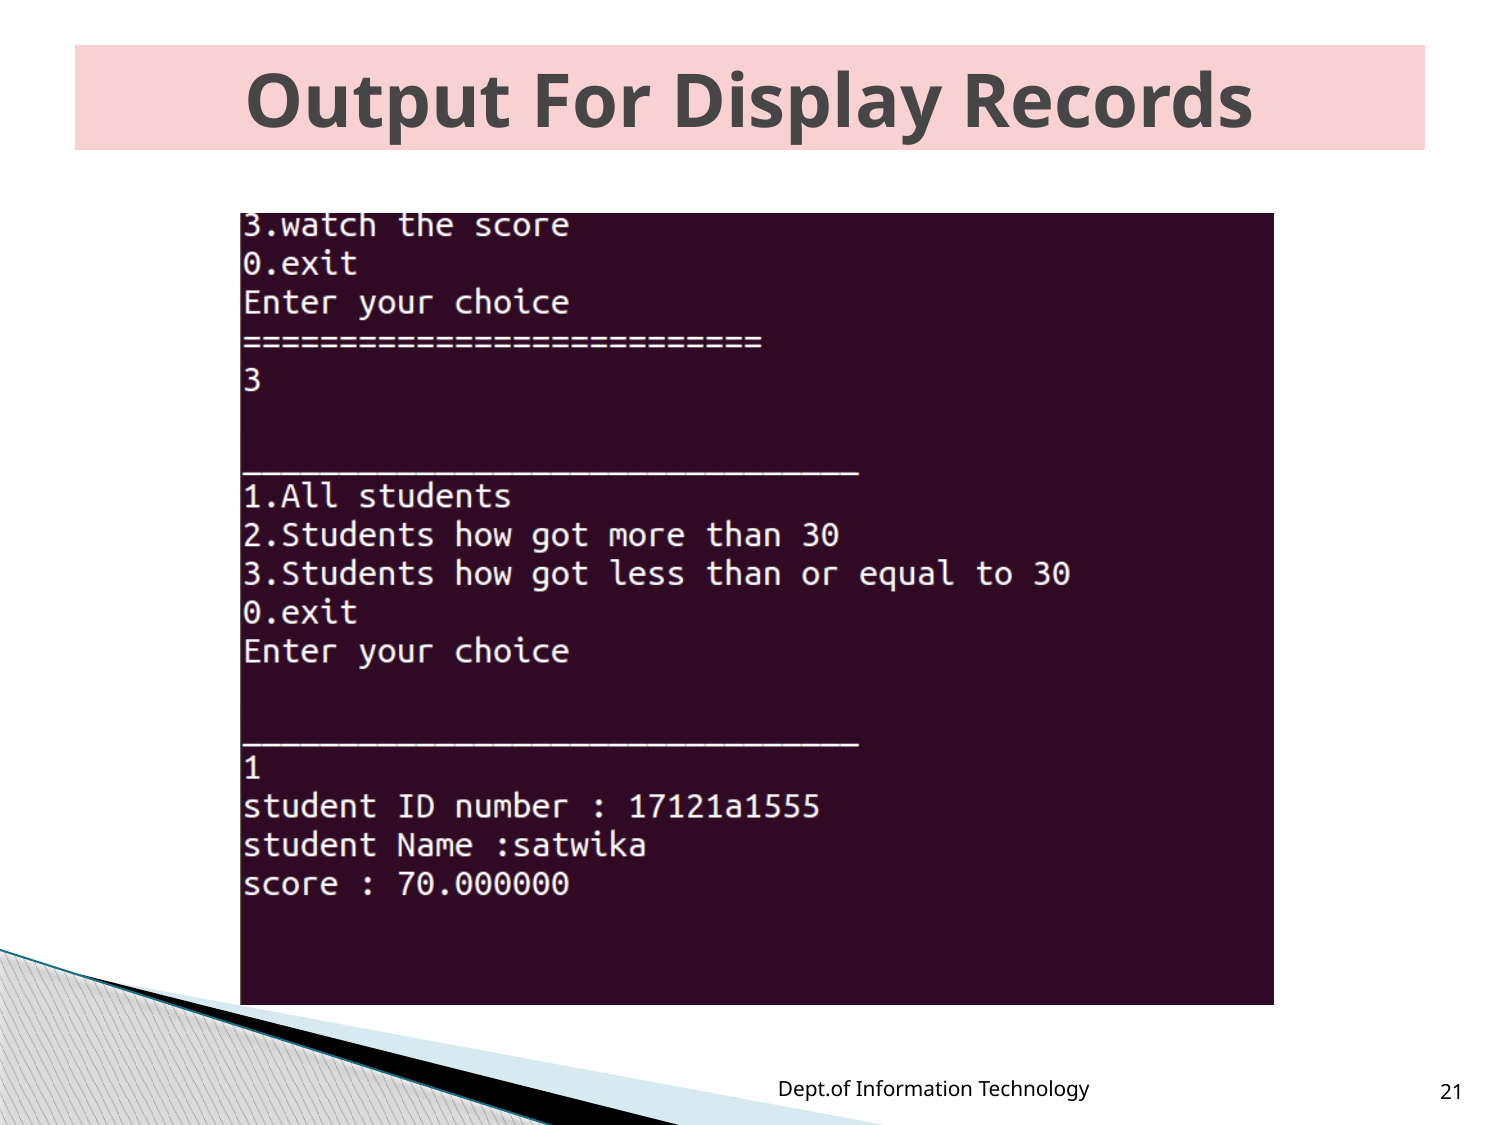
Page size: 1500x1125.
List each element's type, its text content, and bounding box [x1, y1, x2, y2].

title Output For Display Records [75, 45, 1425, 150]
footer Dept.of Information Technology [718, 1051, 1105, 1112]
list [240, 213, 1274, 1005]
slide_number 21 [1418, 1051, 1479, 1112]
